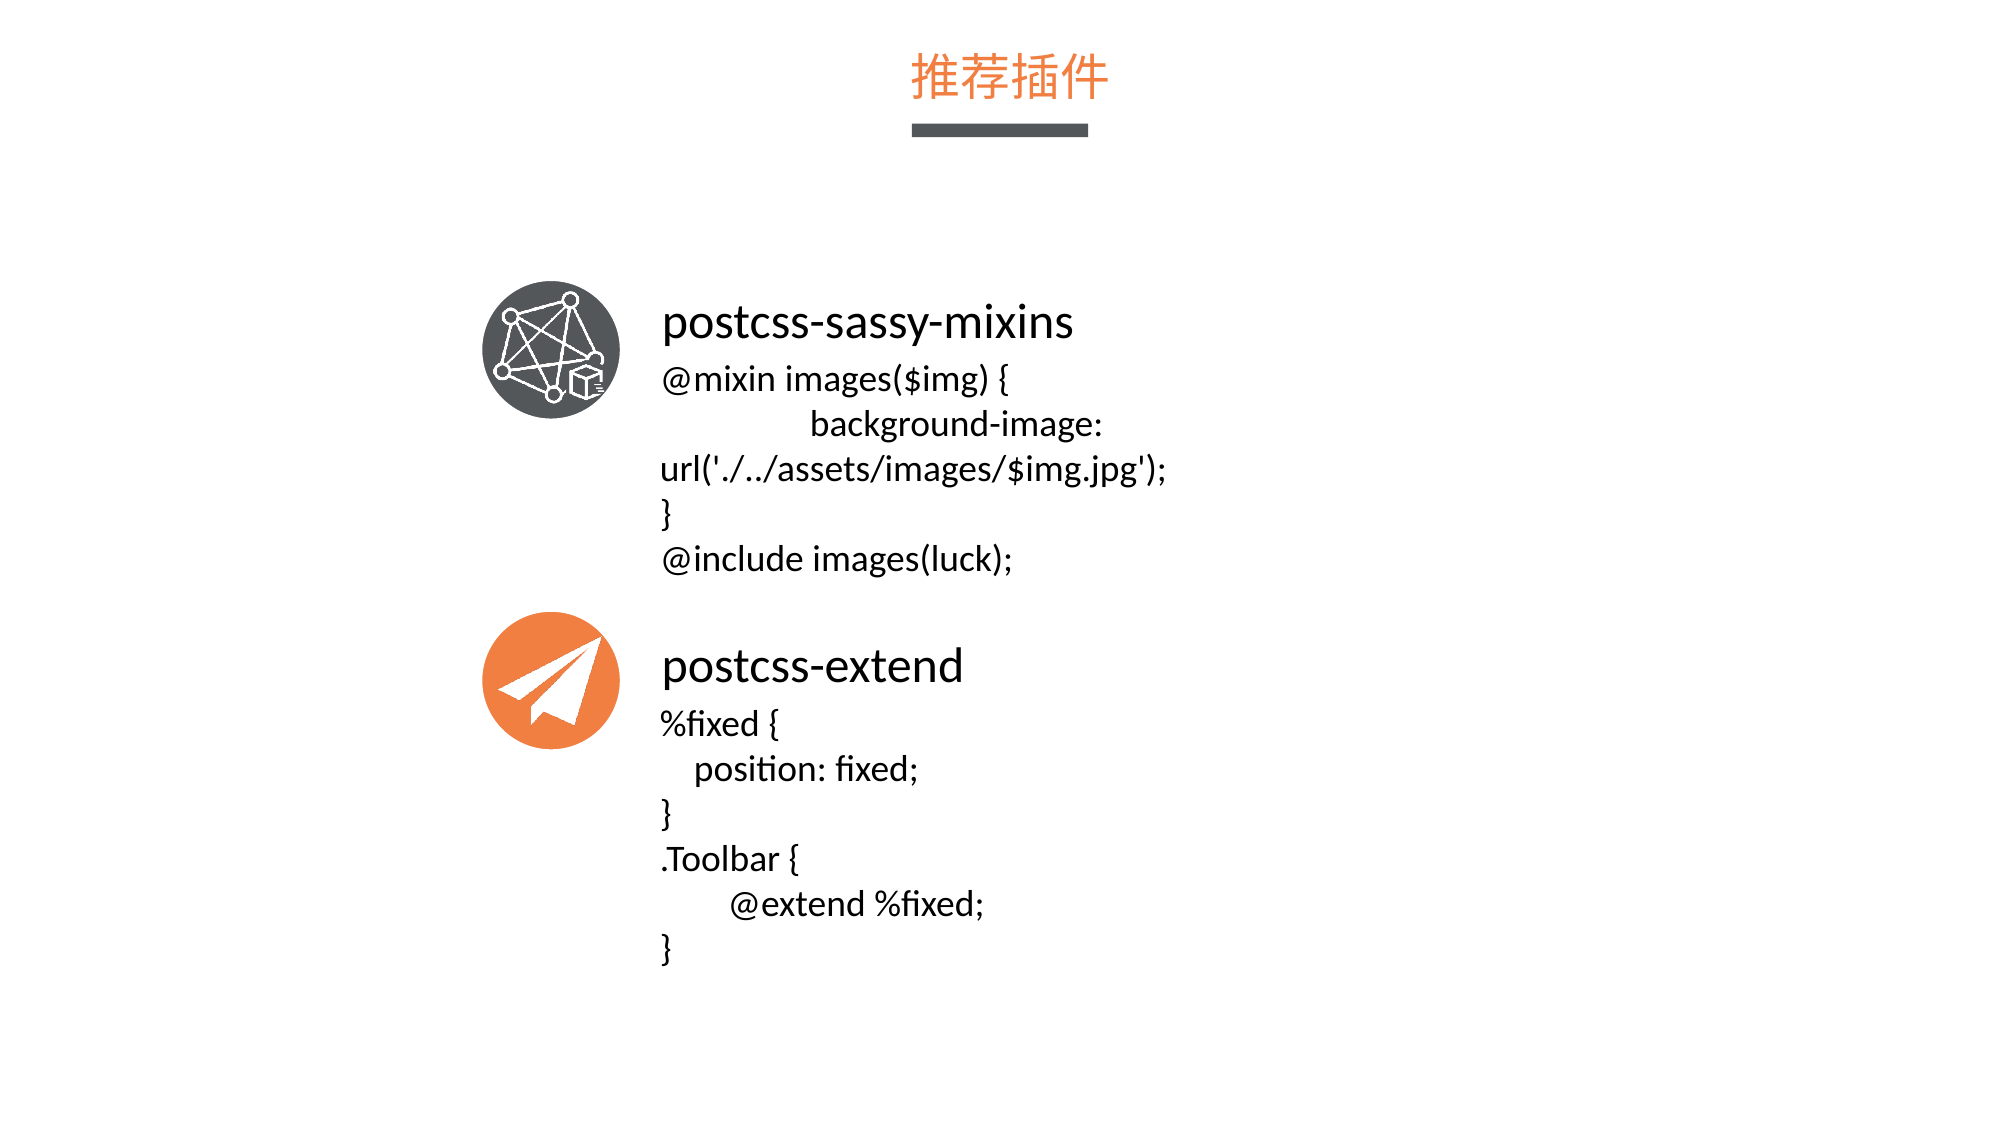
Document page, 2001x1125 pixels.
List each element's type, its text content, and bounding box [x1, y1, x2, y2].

text_box postcss-sassy-mixins [647, 280, 1090, 346]
text_box %fixed { position: fixed; } .Toolbar { @extend %fixed; } [645, 691, 1378, 976]
text_box 推荐插件 [896, 37, 1126, 113]
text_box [479, 278, 623, 421]
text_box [479, 609, 623, 752]
text_box @mixin images($img) { background-image: url('./../assets/images/$img.jpg'); } @include images(luck); [645, 346, 1626, 587]
text_box postcss-extend [646, 625, 980, 691]
text_box [910, 121, 1090, 139]
